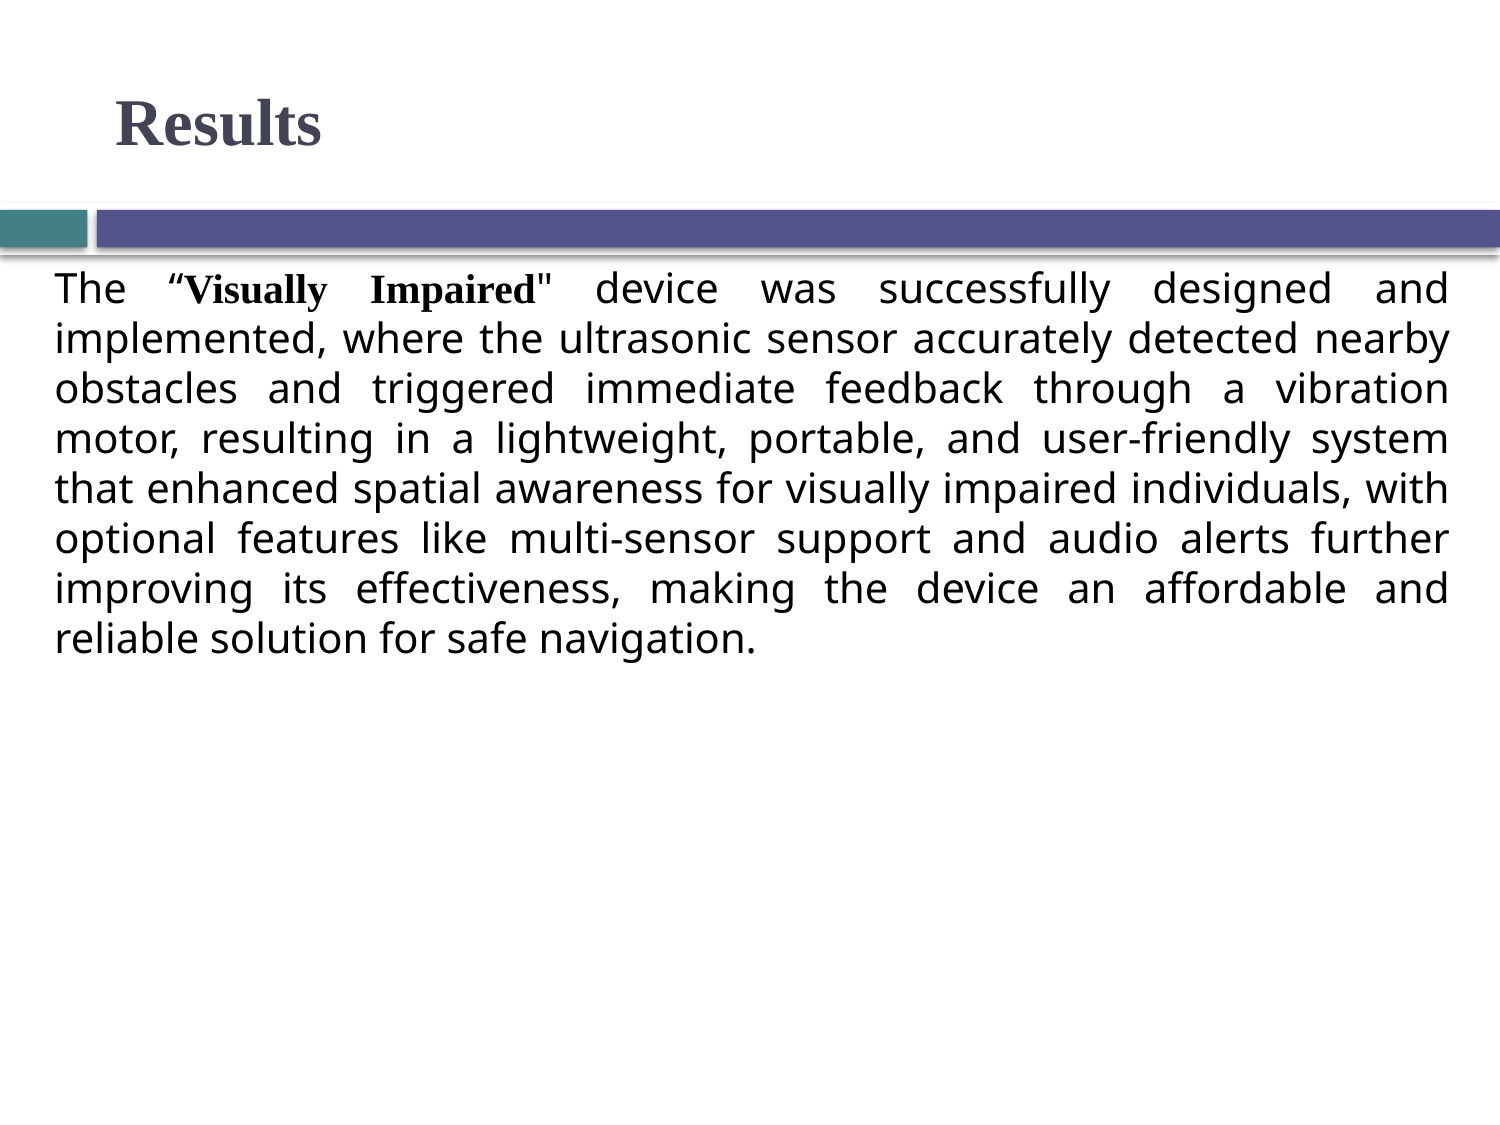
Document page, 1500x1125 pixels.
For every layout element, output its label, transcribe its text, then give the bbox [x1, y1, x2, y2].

list The “Visually Impaired" device was successfully designed and implemented, where the ultrasonic sensor accurately detected nearby obstacles and triggered immediate feedback through a vibration motor, resulting in a lightweight, portable, and user-friendly system that enhanced spatial awareness for visually impaired individuals, with optional features like multi-sensor support and audio alerts further improving its effectiveness, making the device an affordable and reliable solution for safe navigation. [0, 254, 1466, 994]
title Results [100, 37, 1438, 200]
